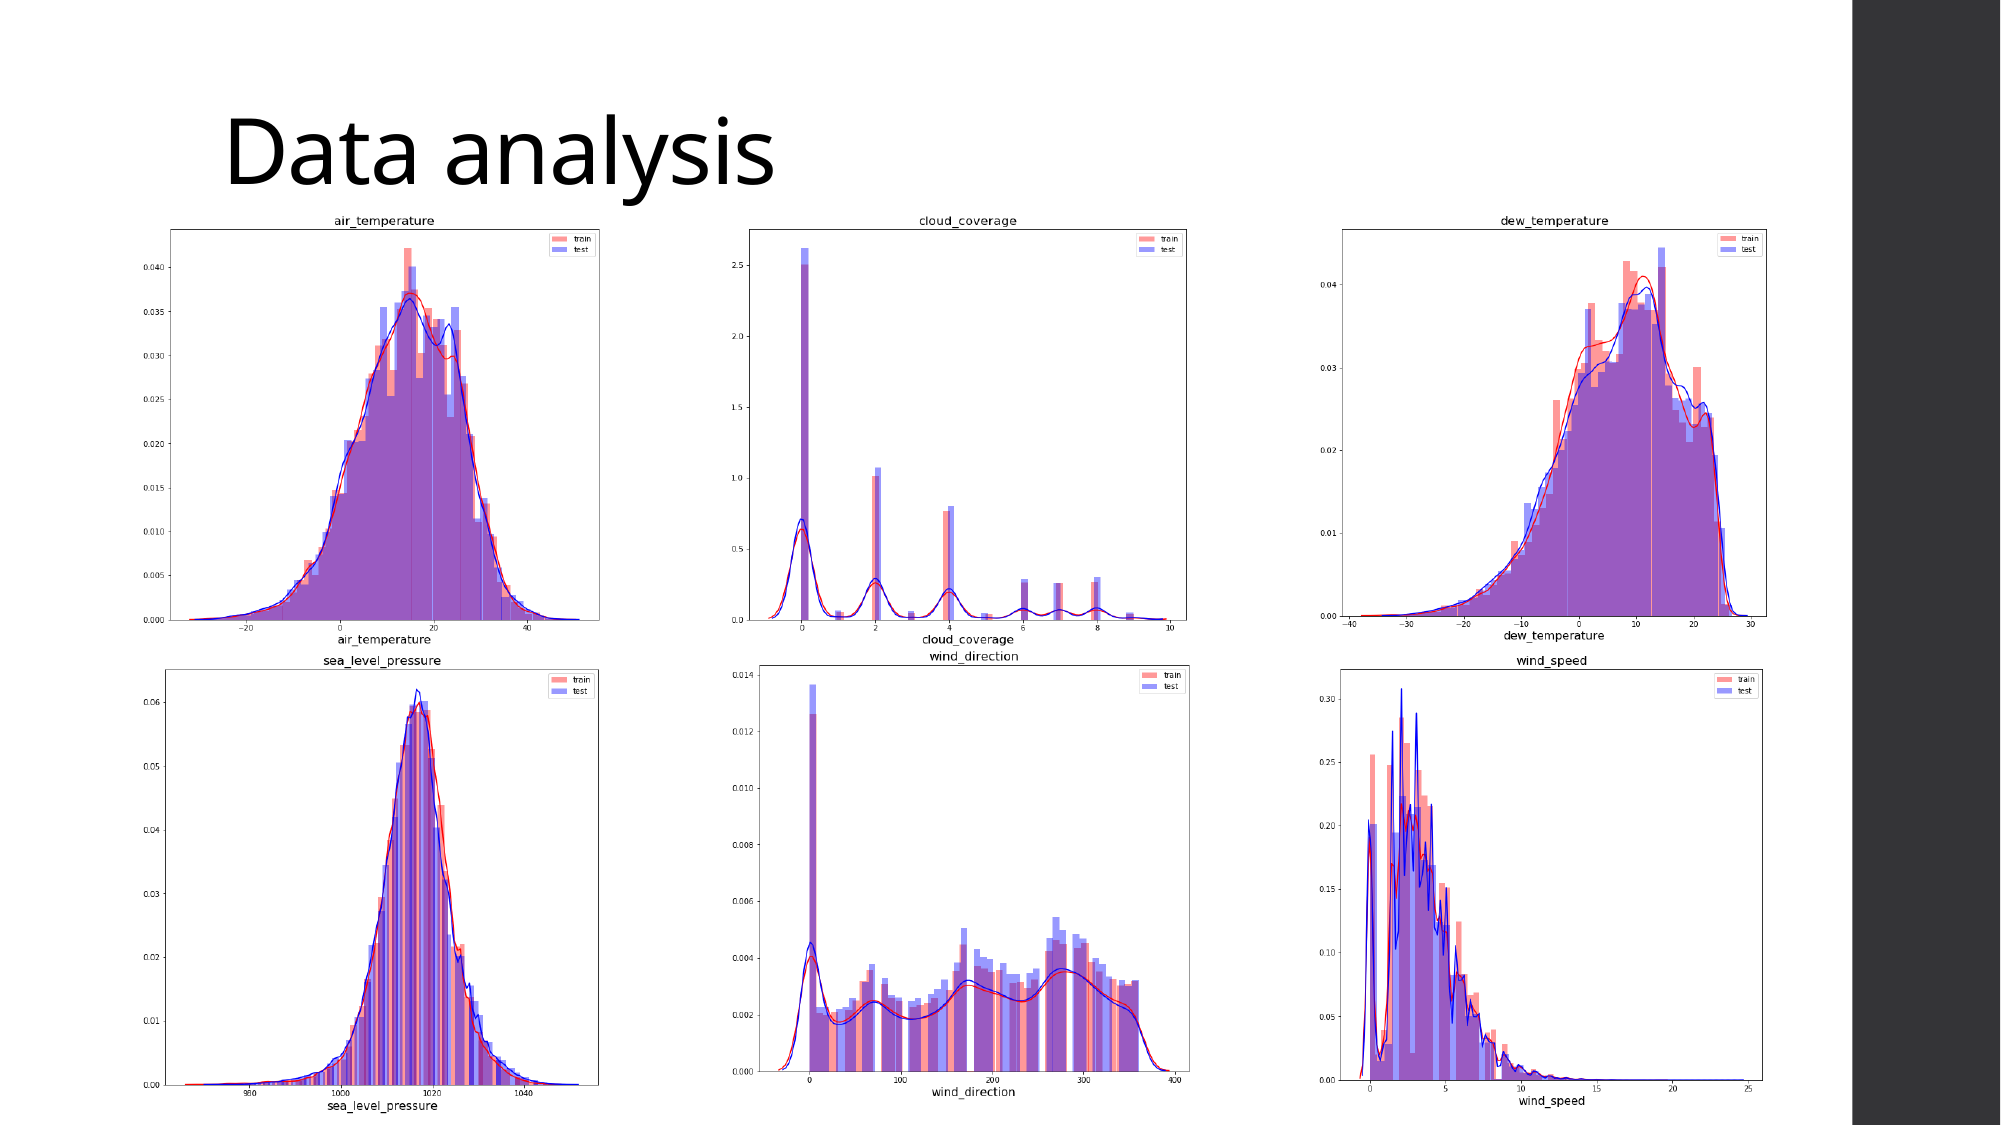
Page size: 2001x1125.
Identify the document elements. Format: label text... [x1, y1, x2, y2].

picture [137, 211, 604, 1118]
picture [724, 211, 1193, 1104]
picture [1314, 211, 1771, 647]
picture [1313, 650, 1767, 1113]
title Data analysis [206, 60, 1797, 212]
